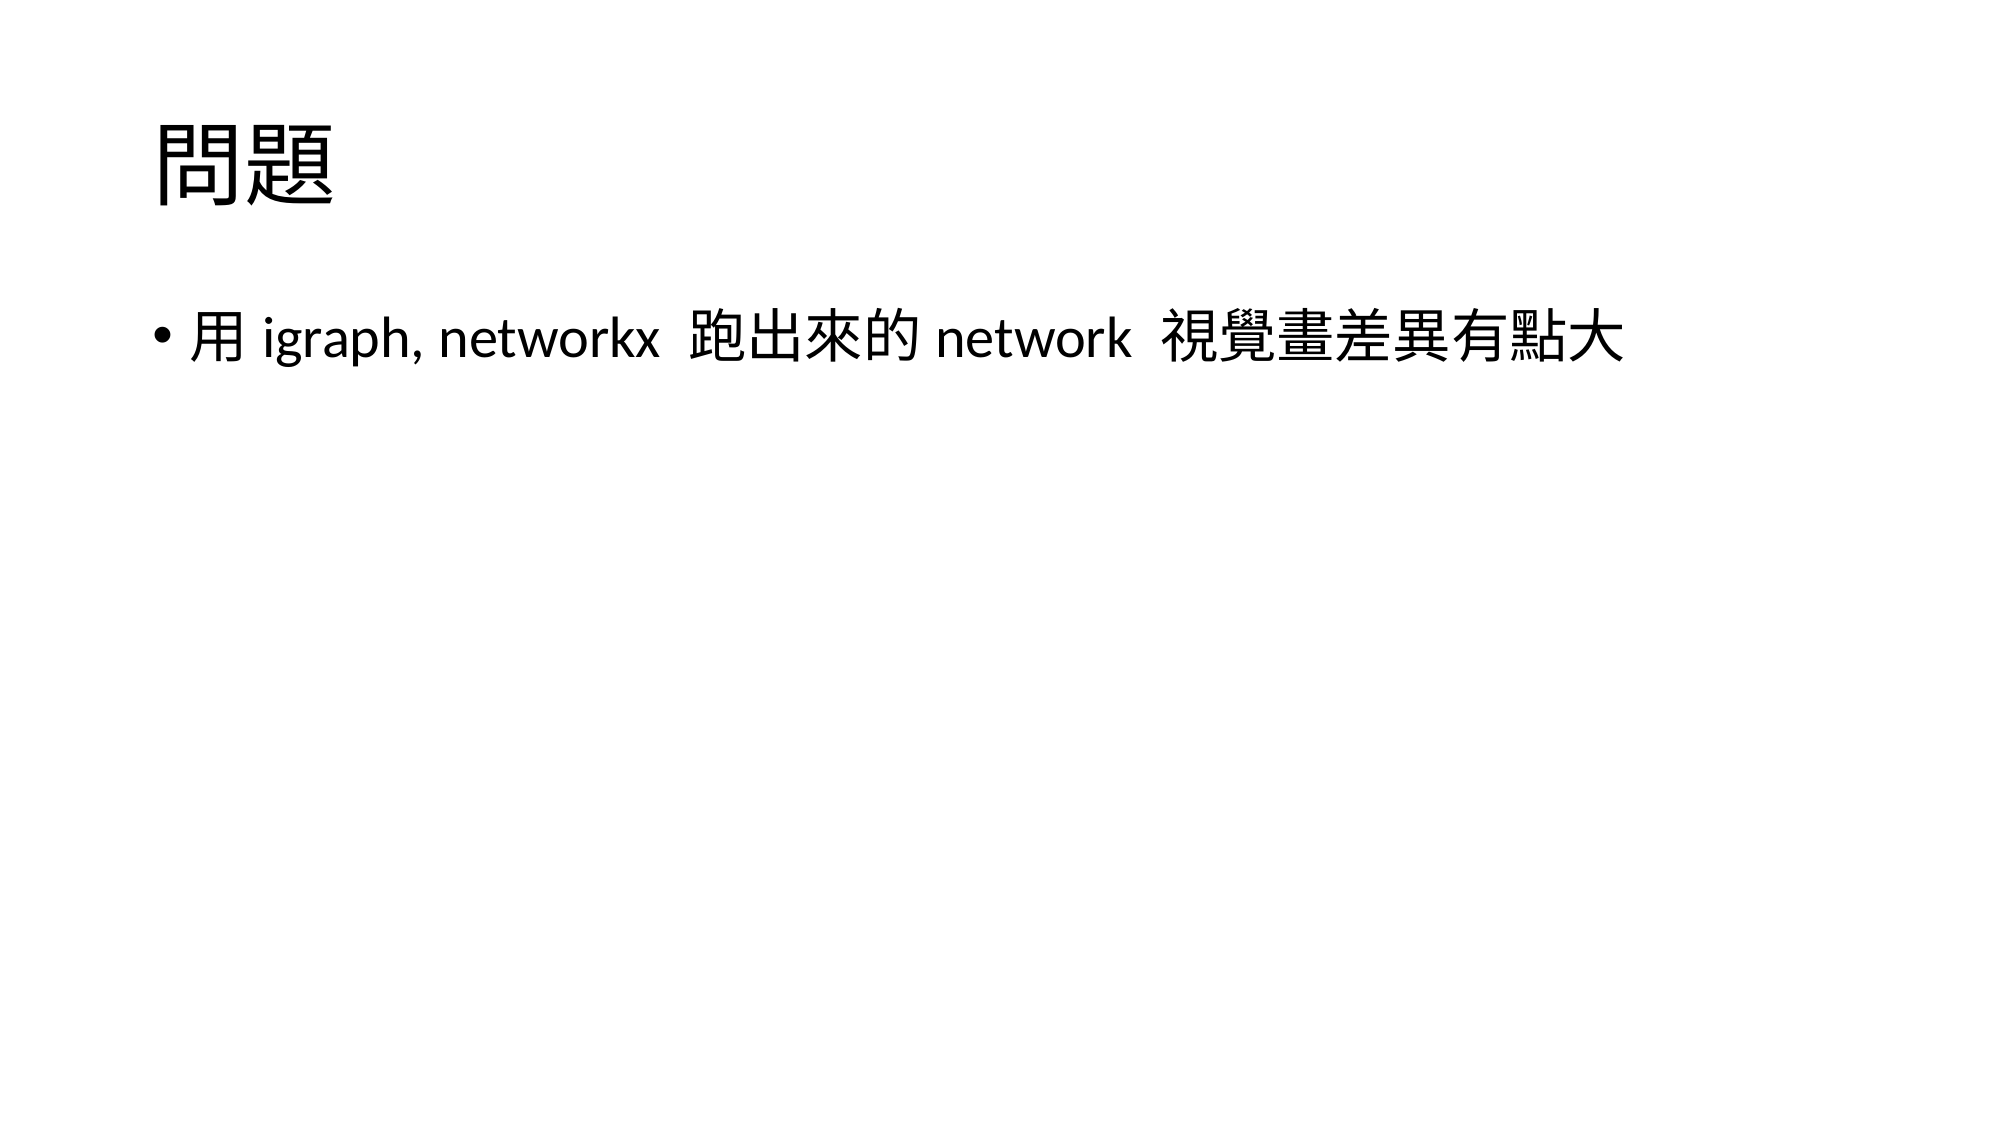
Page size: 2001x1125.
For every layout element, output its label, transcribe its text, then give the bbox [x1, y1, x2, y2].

title 問題 [137, 59, 1863, 278]
list 用igraph, networkx 跑出來的network 視覺畫差異有點大 [137, 299, 1863, 1014]
